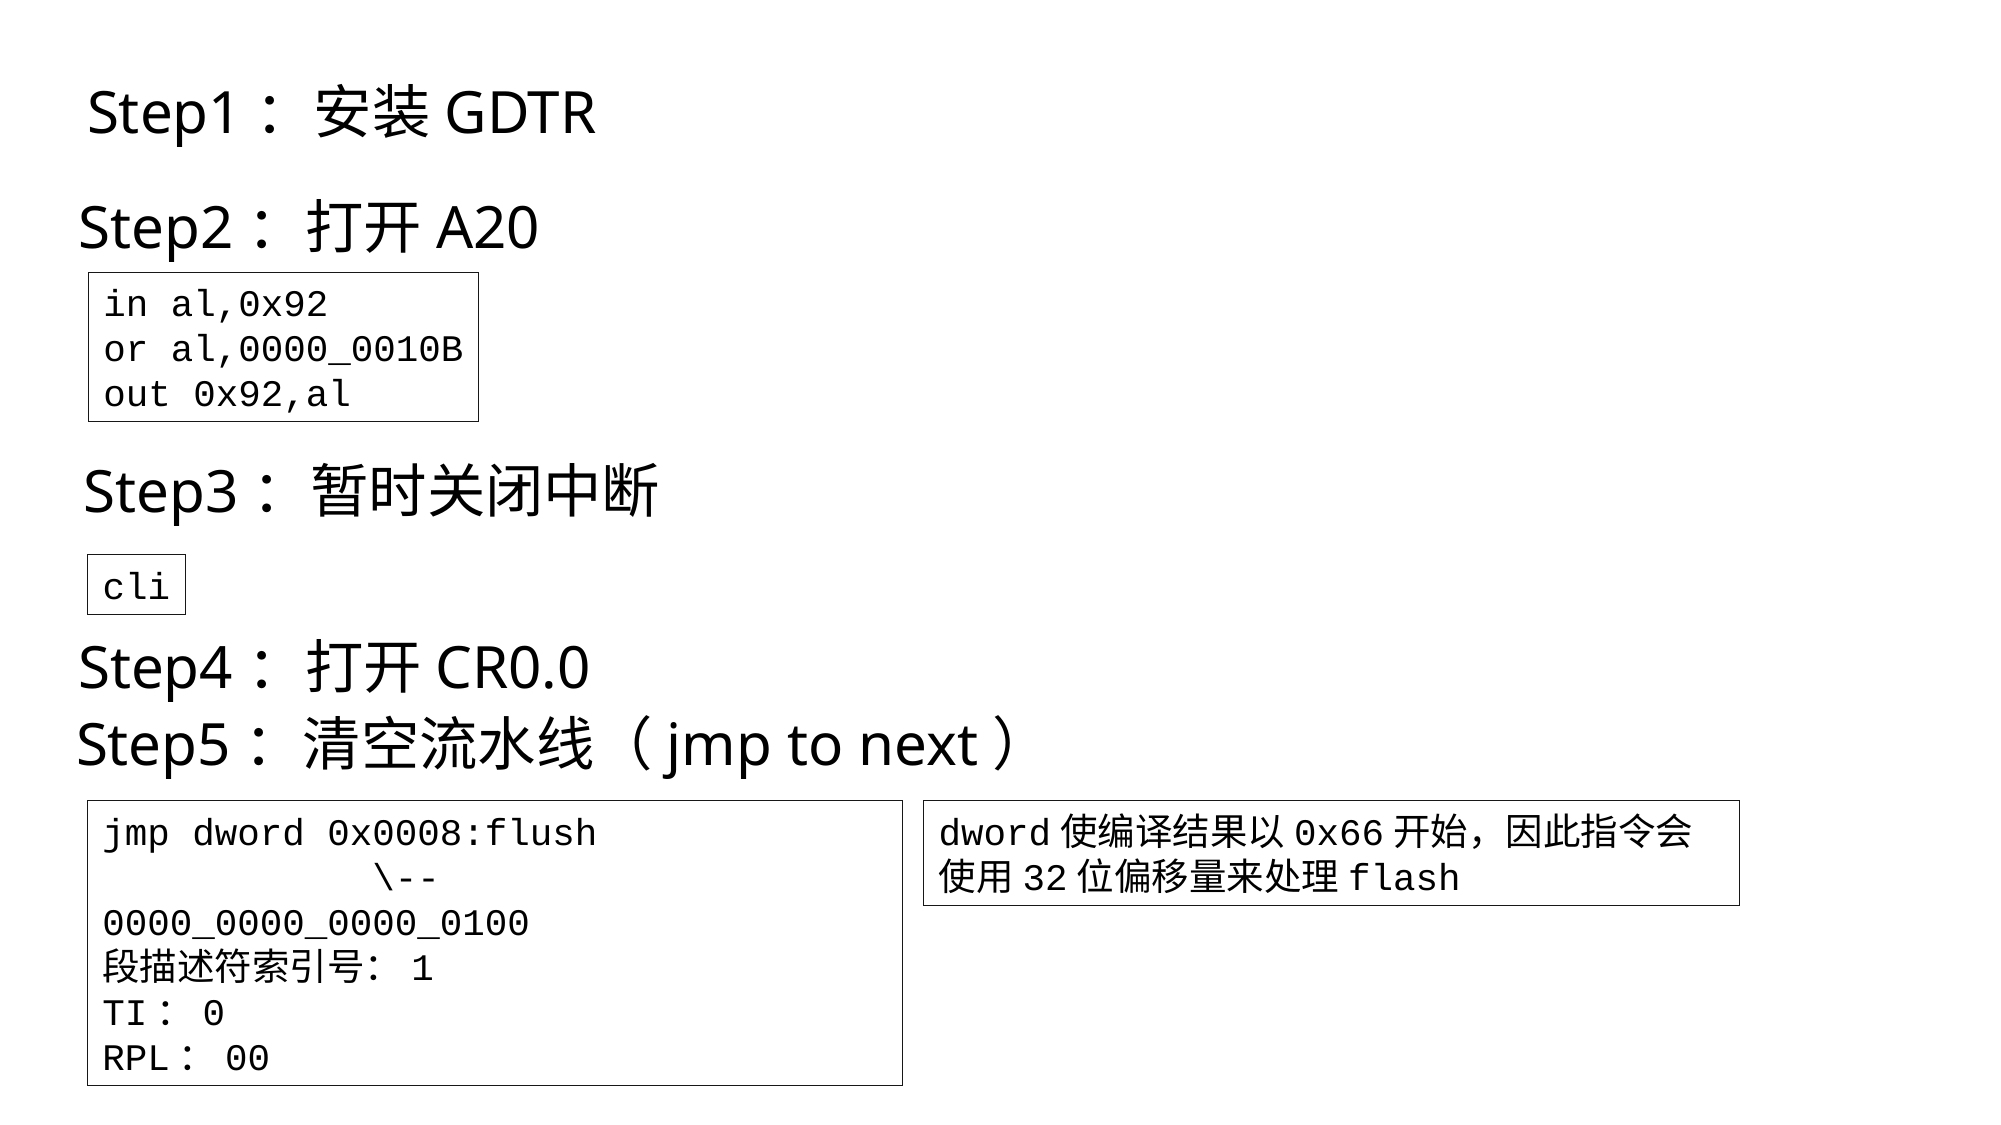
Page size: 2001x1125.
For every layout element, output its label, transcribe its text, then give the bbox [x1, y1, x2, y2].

text_box dword使编译结果以0x66开始，因此指令会使用32位偏移量来处理flash [923, 800, 1740, 906]
text_box cli [87, 554, 186, 615]
text_box Step5：清空流水线（jmp to next） [61, 700, 1066, 785]
text_box Step4：打开CR0.0 [63, 623, 606, 700]
text_box jmp dword 0x0008:flush \-- 0000_0000_0000_0100 段描述符索引号：1 TI：0 RPL：00 [87, 800, 903, 1086]
text_box Step3：暂时关闭中断 [68, 447, 675, 532]
text_box in al,0x92 or al,0000_0010B out 0x92,al [88, 272, 479, 422]
text_box Step2：打开A20 [64, 182, 555, 268]
text_box Step1：安装GDTR [72, 68, 612, 153]
